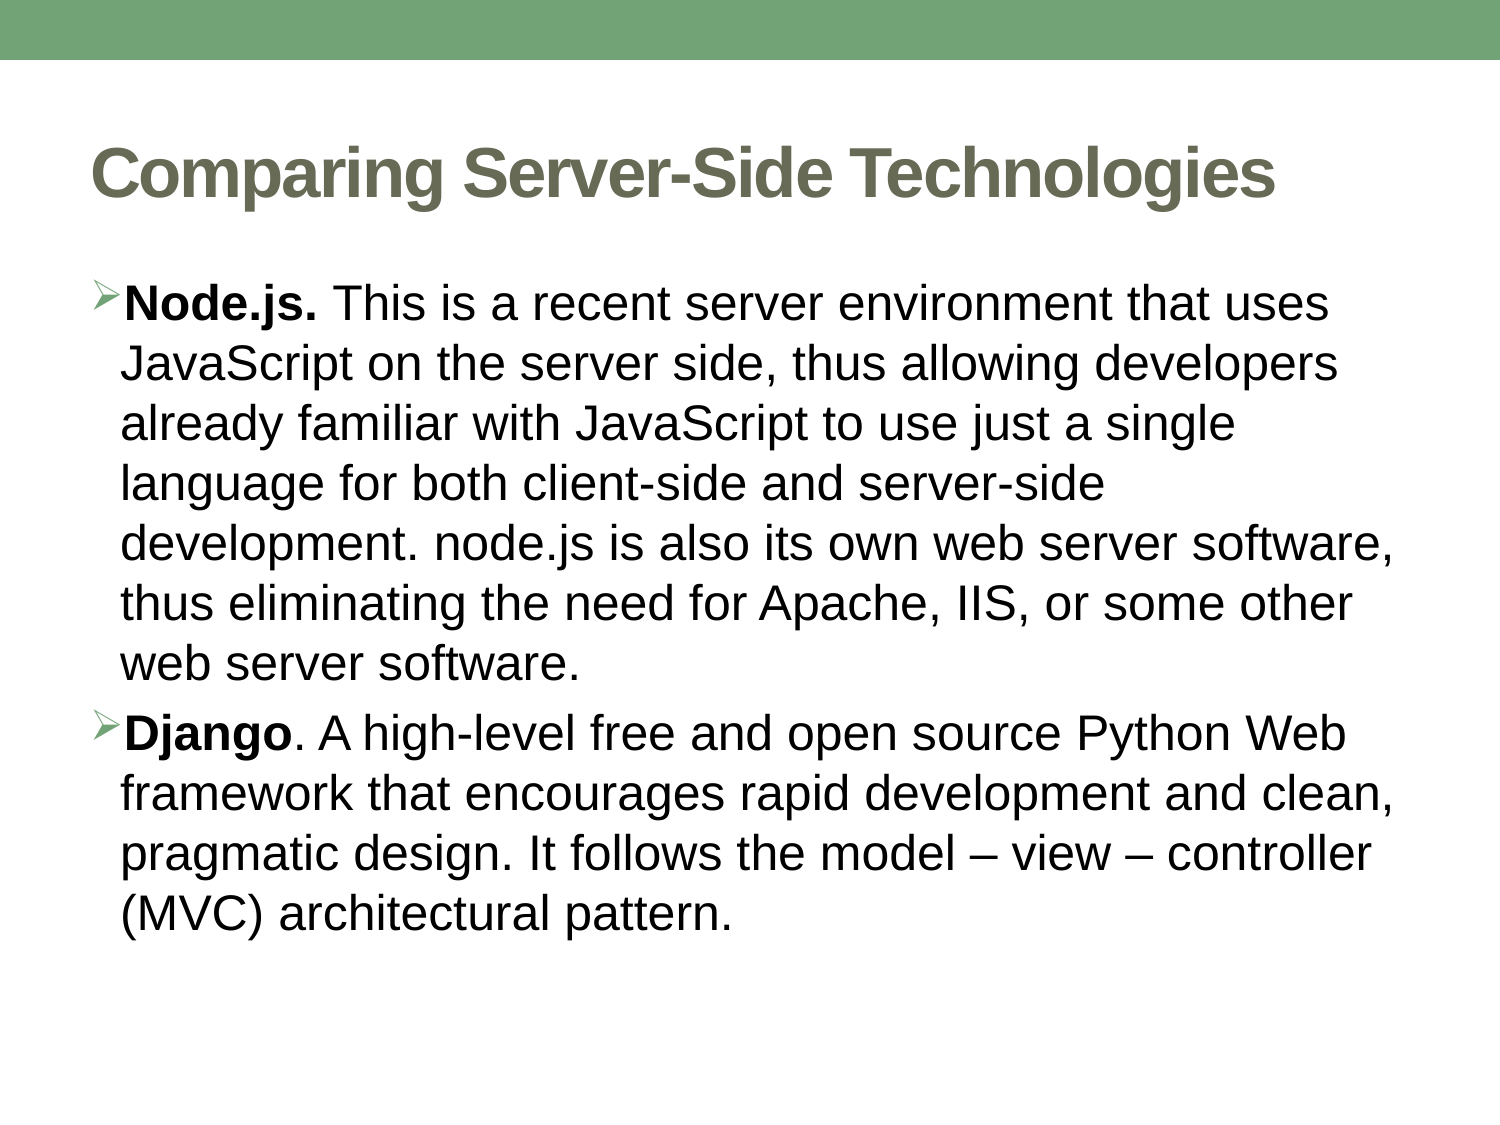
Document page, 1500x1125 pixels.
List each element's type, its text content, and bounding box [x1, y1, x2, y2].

list Node.js. This is a recent server environment that uses JavaScript on the server side, thus allowing developers already familiar with JavaScript to use just a single language for both client-side and server-side development. node.js is also its own web server software, thus eliminating the need for Apache, IIS, or some other web server software. Django. A high-level free and open source Python Web framework that encourages rapid development and clean, pragmatic design. It follows the model – view – controller (MVC) architectural pattern. [75, 262, 1425, 1063]
title Comparing Server-Side Technologies [75, 87, 1425, 250]
